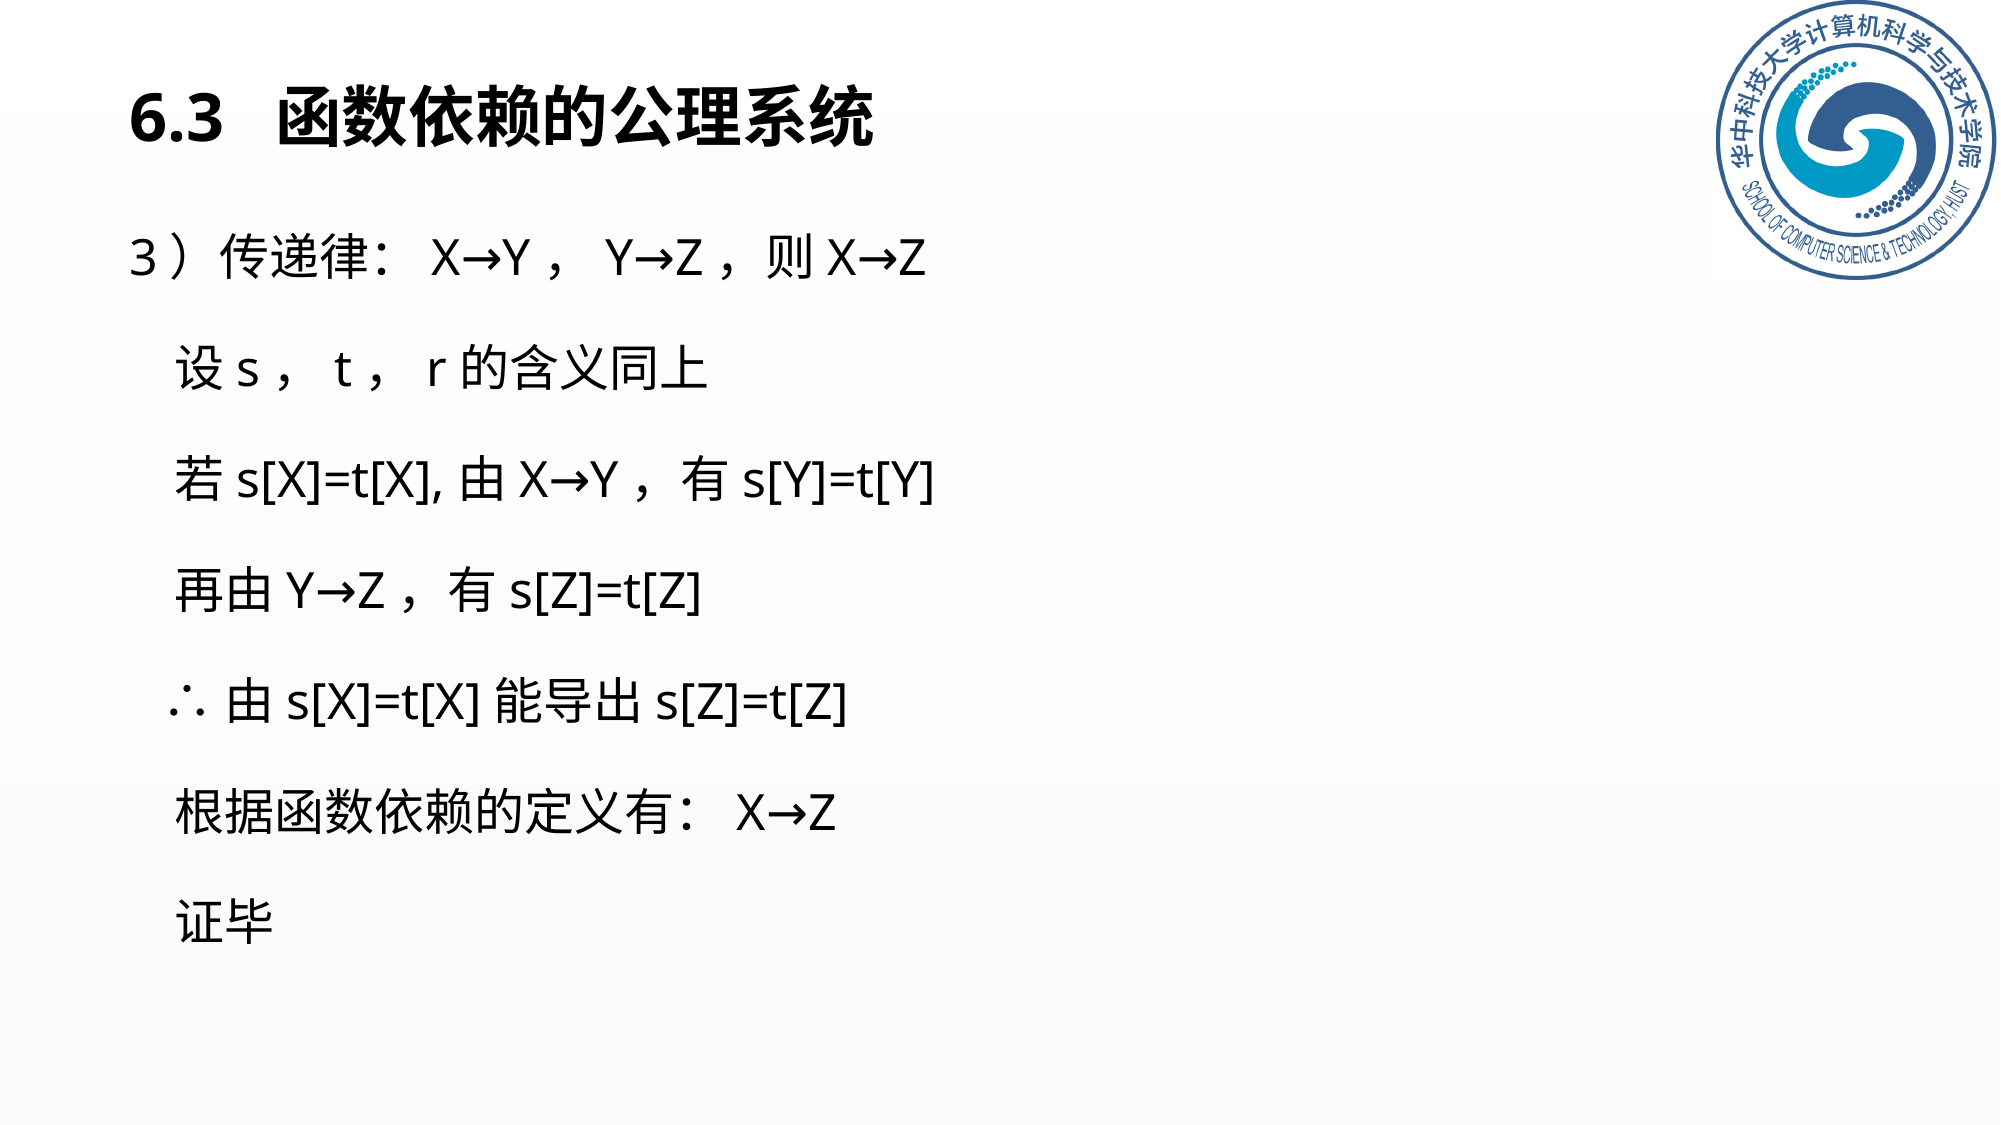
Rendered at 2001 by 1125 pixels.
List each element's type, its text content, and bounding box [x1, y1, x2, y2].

title 6.3 函数依赖的公理系统 [114, 78, 1390, 161]
list 3）传递律：X→Y，Y→Z，则X→Z 设s，t，r的含义同上 若s[X]=t[X],由X→Y，有s[Y]=t[Y] 再由Y→Z，有s[Z]=t[Z] ∴由s[X]=t[X]能导出s[Z]=t[Z] 根据函数依赖的定义有：X→Z 证毕 [114, 188, 1745, 1083]
picture [1716, 0, 1999, 280]
